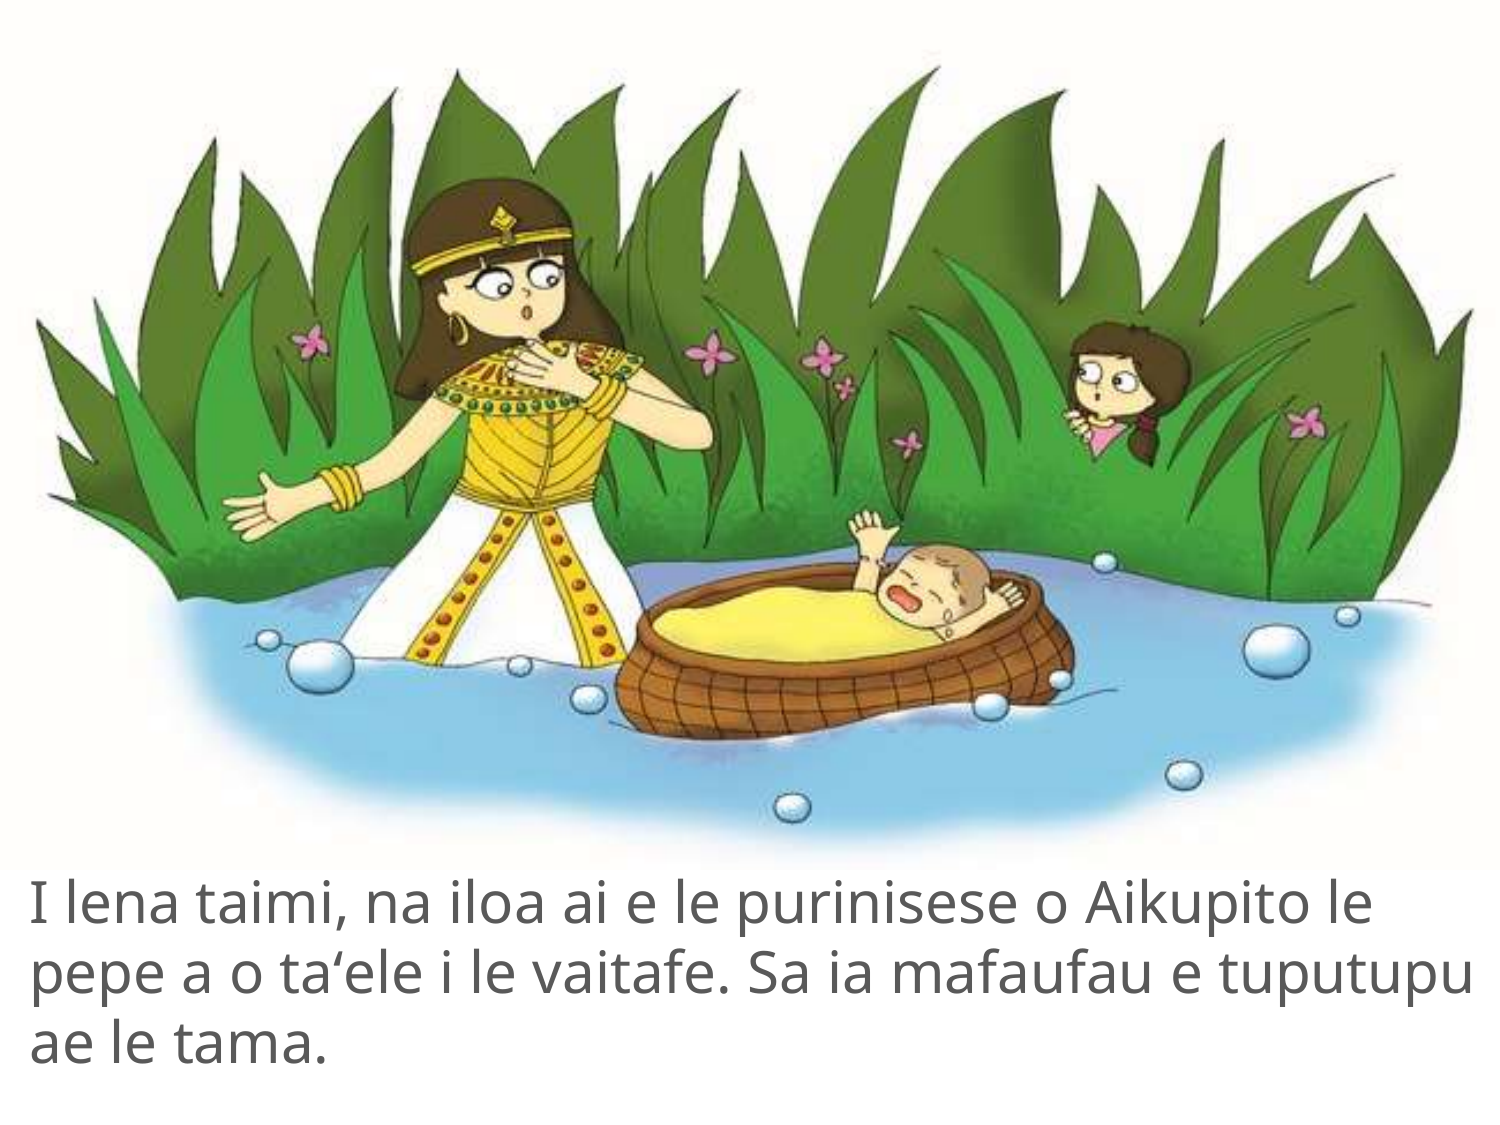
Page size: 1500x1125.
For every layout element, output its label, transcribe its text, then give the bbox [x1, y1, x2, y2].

picture [0, 0, 1500, 870]
text_box I lena taimi, na iloa ai e le purinisese o Aikupito le pepe a o taʻele i le vaitafe. Sa ia mafaufau e tuputupu ae le tama. [14, 875, 1500, 1083]
